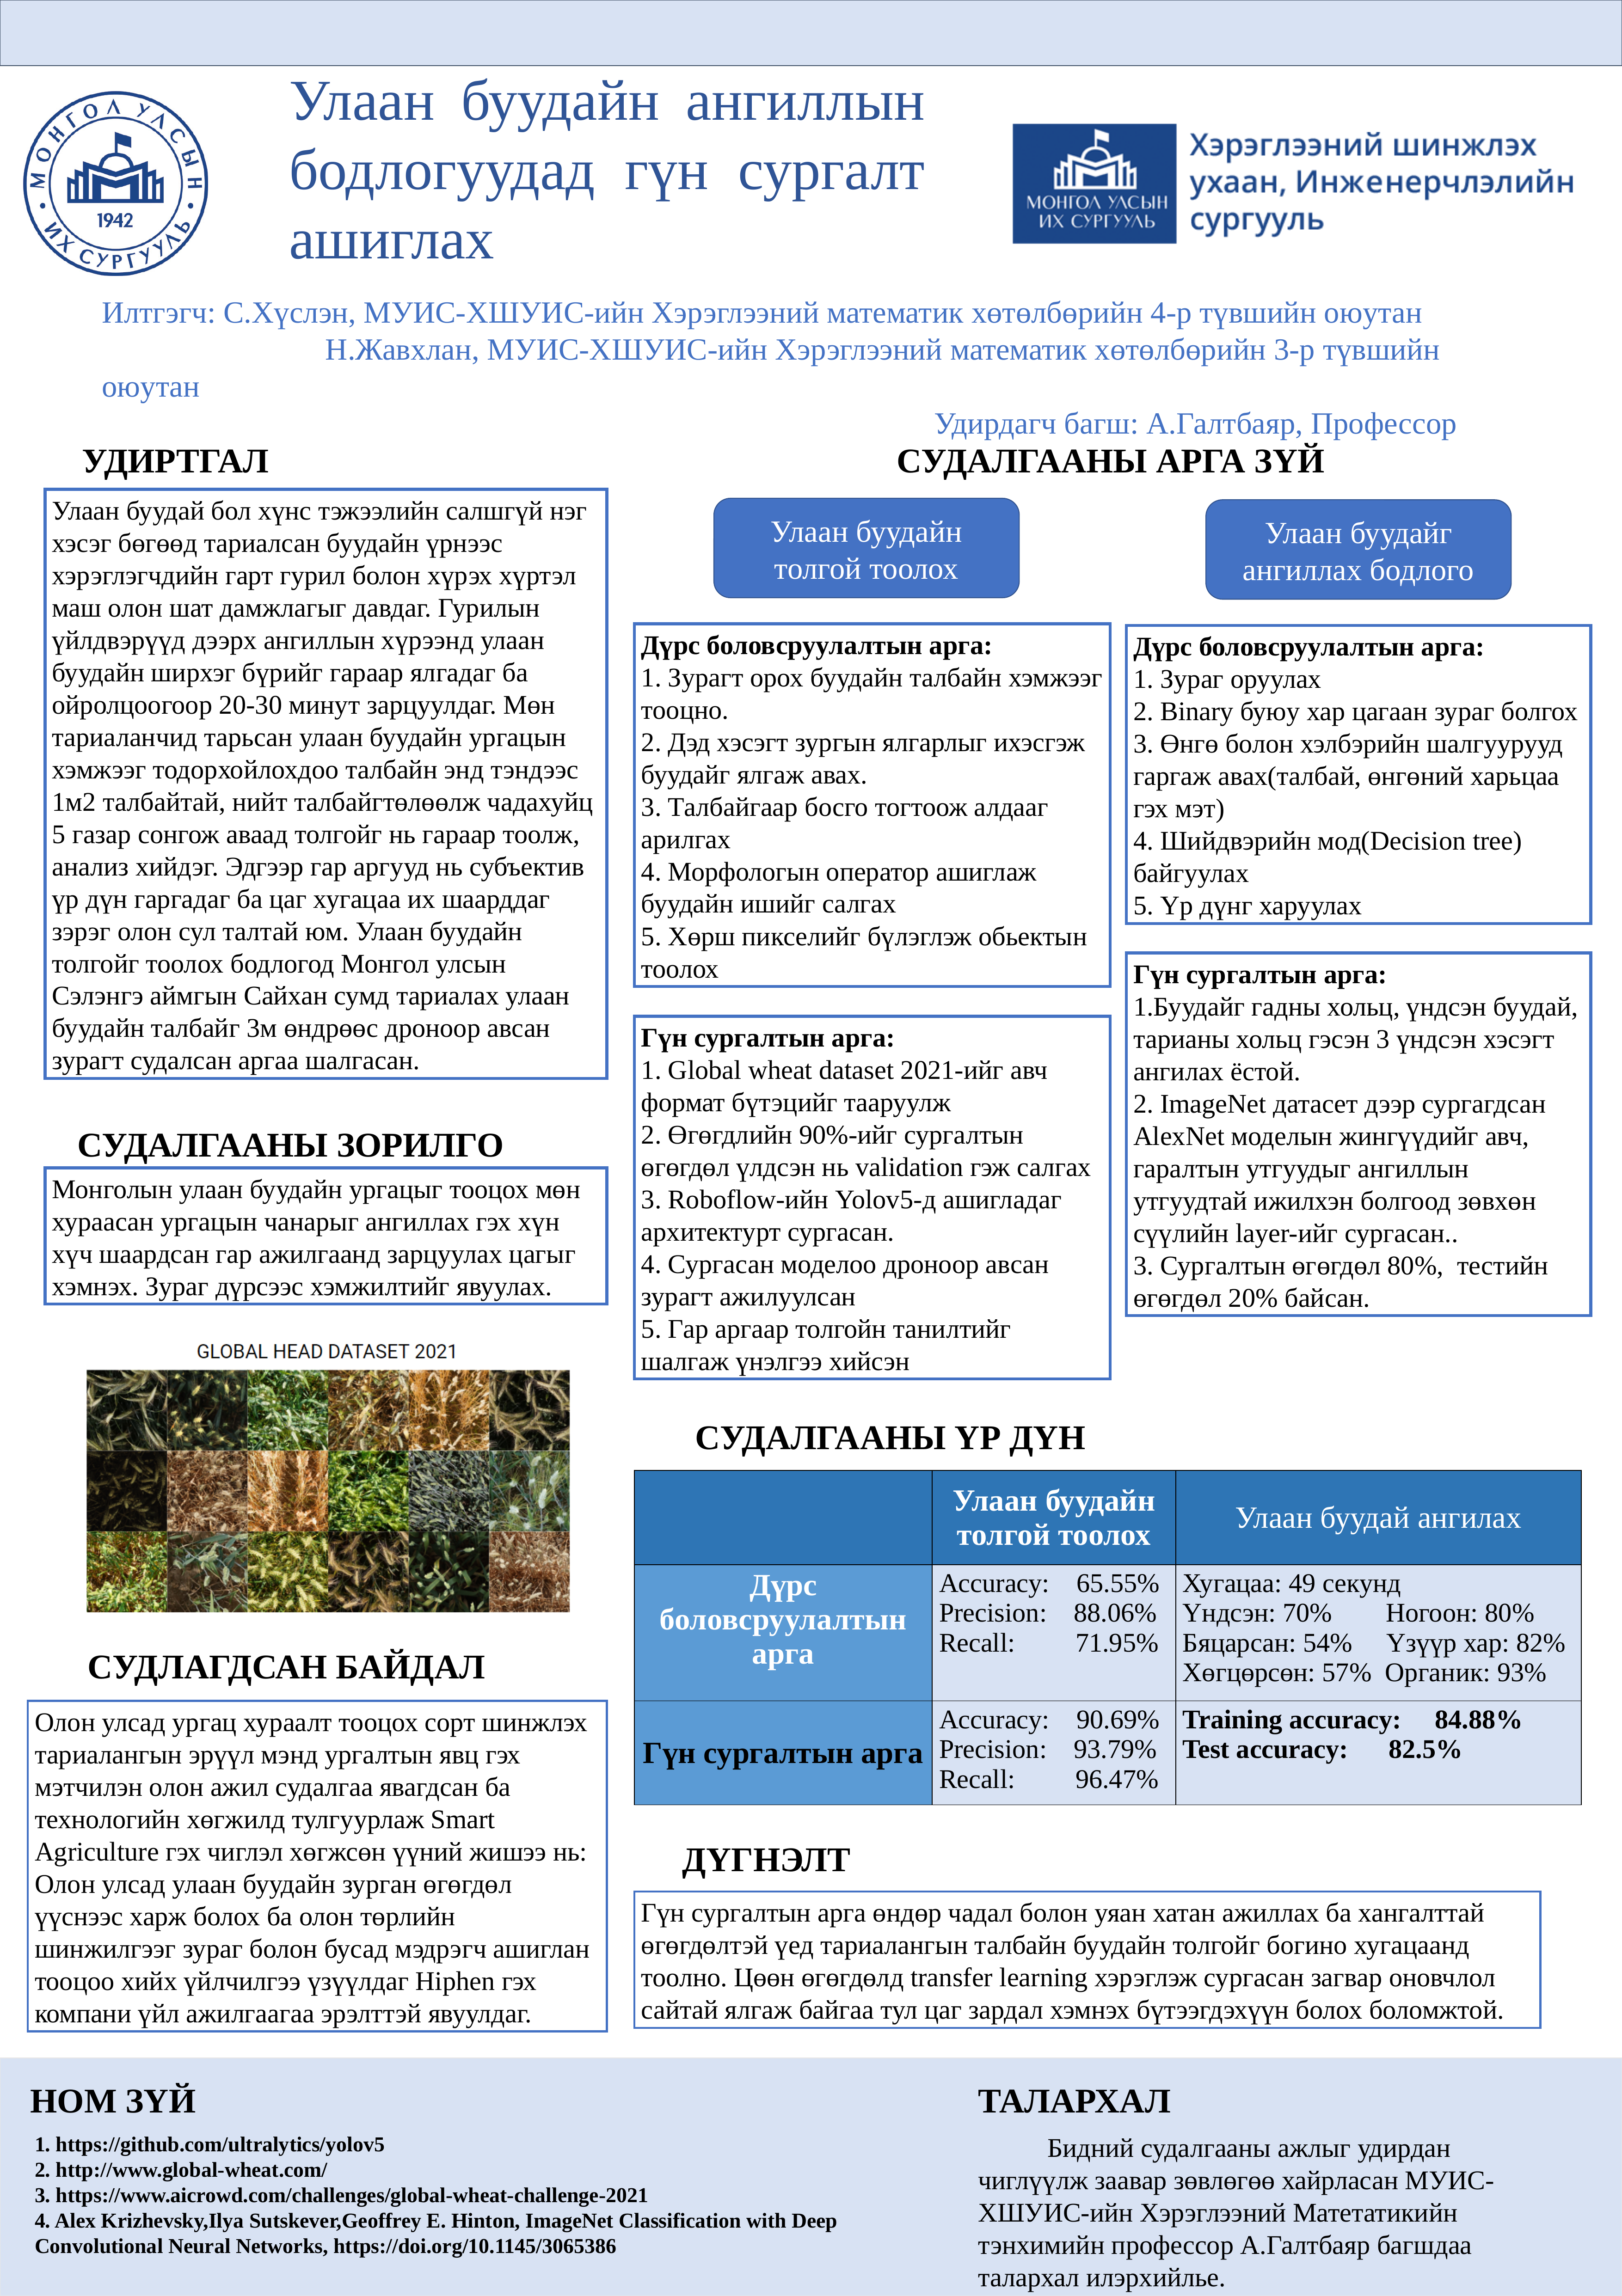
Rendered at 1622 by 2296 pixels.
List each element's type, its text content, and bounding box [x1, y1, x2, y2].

text_box Бидний судалгааны ажлыг удирдан чиглүүлж заавар зөвлөгөө хайрласан МУИС-ХШУИС-ийн Хэрэглээний Матетатикийн тэнхимийн профессор А.Галтбаяр багшдаа талархал илэрхийлье. [971, 2123, 1574, 2296]
text_box ТАЛАРХАЛ [971, 2075, 1303, 2123]
text_box Улаан буудайн толгой тоолох [713, 498, 1020, 598]
text_box УДИРТГАЛ [75, 434, 320, 483]
text_box СУДАЛГААНЫ ҮР ДҮН [688, 1411, 1291, 1460]
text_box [634, 1833, 1541, 2030]
text_box [0, 2057, 1622, 2296]
text_box Улаан буудайн ангиллын бодлогуудад гүн сургалт ашиглах [282, 66, 933, 274]
text_box 1. https://github.com/ultralytics/yolov5 2. http://www.global-wheat.com/ 3. https://www.aicrowd.com/challenges/global-wheat-challenge-2021 4. Alex Krizhevsky,Ilya Sutskever,Geoffrey E. Hinton, ImageNet Classification with Deep Convolutional Neural Networks, https://doi.org/10.1145/3065386 [28, 2123, 863, 2265]
text_box Улаан буудайг ангиллах бодлого [1206, 500, 1511, 600]
text_box Улаан буудай бол хүнс тэжээлийн салшгүй нэг хэсэг бөгөөд тариалсан буудайн үрнээс хэрэглэгчдийн гарт гурил болон хүрэх хүртэл маш олон шат дамжлагыг давдаг. Гурилын үйлдвэрүүд дээрх ангиллын хүрээнд улаан буудайн ширхэг бүрийг гараар ялгадаг ба ойролцоогоор 20-30 минут зарцуулдаг. Мөн тариаланчид тарьсан улаан буудайн ургацын хэмжээг тодорхойлохдоо талбайн энд тэндээс 1м2 талбайтай, нийт талбайгтөлөөлж чадахуйц 5 газар сонгож аваад толгойг нь гараар тоолж, анализ хийдэг. Эдгээр гар аргууд нь субъектив үр дүн гаргадаг ба цаг хугацаа их шаарддаг зэрэг олон сул талтай юм. Улаан буудайн толгойг тоолох бодлогод Монгол улсын Сэлэнгэ аймгын Сайхан сумд тариалах улаан буудайн талбайг 3м өндрөөс дроноор авсан зурагт судалсан аргаа шалгасан. [45, 489, 607, 1079]
text_box [0, 0, 1622, 66]
picture [81, 1333, 571, 1613]
picture [982, 91, 1599, 276]
table_cell Гүн сургалтын арга [635, 1701, 932, 1805]
picture [23, 91, 209, 276]
text_box СУДЛАГДСАН БАЙДАЛ [80, 1640, 516, 1689]
table_header [635, 1471, 932, 1564]
text_box Илтгэгч: С.Хүслэн, МУИС-ХШУИС-ийн Хэрэглээний математик хөтөлбөрийн 4-р түвшийн оюутан Н.Жавхлан, МУИС-ХШУИС-ийн Хэрэглээний математик хөтөлбөрийн 3-р түвшийн оюутан Удирдагч багш: А.Галтбаяр, Профессор [95, 288, 1466, 444]
table_cell Дүрс боловсруулалтын арга [635, 1565, 932, 1701]
table_cell Хугацаа: 49 секунд​ Үндсэн: 70%​ Ногоон: 80%​ Бяцарсан: 54%​ Үзүүр хар: 82%​ Хөгцөрсөн: 57%​ Органик: 93% [1176, 1565, 1581, 1701]
table_header Улаан буудай ангилах [1176, 1471, 1581, 1564]
text_box НОМ ЗҮЙ [23, 2075, 356, 2124]
table_cell Training accuracy: 84.88% Test accuracy: 82.5% [1176, 1701, 1581, 1805]
text_box СУДАЛГААНЫ АРГА ЗҮЙ [890, 434, 1366, 483]
text_box Дүрс боловсруулалтын арга: 1. Зурагт орох буудайн талбайн хэмжээг тооцно. 2. Дэд хэсэгт зургын ялгарлыг ихэсгэж буудайг ялгаж авах. 3. Талбайгаар босго тогтоож алдааг арилгах 4. Морфологын оператор ашиглаж буудайн ишийг салгах 5. Хөрш пикселийг бүлэглэж обьектын тоолох [634, 624, 1111, 987]
text_box Олон улсад ургац хураалт тооцох сорт шинжлэх тариалангын эрүүл мэнд ургалтын явц гэх мэтчилэн олон ажил судалгаа явагдсан ба технологийн хөгжилд тулгуурлаж Smart Agriculture гэх чиглэл хөгжсөн үүний жишээ нь: Олон улсад улаан буудайн зурган өгөгдөл үүснээс харж болох ба олон төрлийн шинжилгээг зураг болон бусад мэдрэгч ашиглан тооцоо хийх үйлчилгээ үзүүлдаг Hiphen гэх компани үйл ажилгаагаа эрэлттэй явуулдаг. [28, 1701, 607, 2032]
text_box Дүрс боловсруулалтын арга: 1. Зураг оруулах 2. Binary буюу хар цагаан зураг болгох 3. Өнгө болон хэлбэрийн шалгуурууд гаргаж авах(талбай, өнгөний харьцаа гэх мэт) 4. Шийдвэрийн мод(Decision tree) байгуулах 5. Үр дүнг харуулах [1126, 625, 1591, 924]
table_cell Accuracy: 90.69% Precision: 93.79% Recall: 96.47% [933, 1701, 1175, 1805]
table_header Улаан буудайн толгой тоолох [933, 1471, 1175, 1564]
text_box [45, 1119, 607, 1306]
text_box Гүн сургалтын арга: 1.Буудайг гадны хольц, үндсэн буудай, тарианы хольц гэсэн 3 үндсэн хэсэгт ангилах ёстой. 2. ImageNet датасет дээр сургагдсан AlexNet моделын жингүүдийг авч, гаралтын утгуудыг ангиллын утгуудтай ижилхэн болгоод зөвхөн сүүлийн layer-ийг сургасан.. 3. Сургалтын өгөгдөл 80%, тестийн өгөгдөл 20% байсан. [1126, 953, 1591, 1316]
text_box Гүн сургалтын арга: 1. Global wheat dataset 2021-ийг авч формат бүтэцийг тааруулж 2. Өгөгдлийн 90%-ийг сургалтын өгөгдөл үлдсэн нь validation гэж салгах 3. Roboflow-ийн Yolov5-д ашигладаг архитектурт сургасан. 4. Сургасан моделоо дроноор авсан зурагт ажилуулсан 5. Гар аргаар толгойн танилтийг шалгаж үнэлгээ хийсэн [634, 1016, 1111, 1379]
table_cell Accuracy: 65.55% Precision: 88.06% Recall: 71.95% [933, 1565, 1175, 1701]
